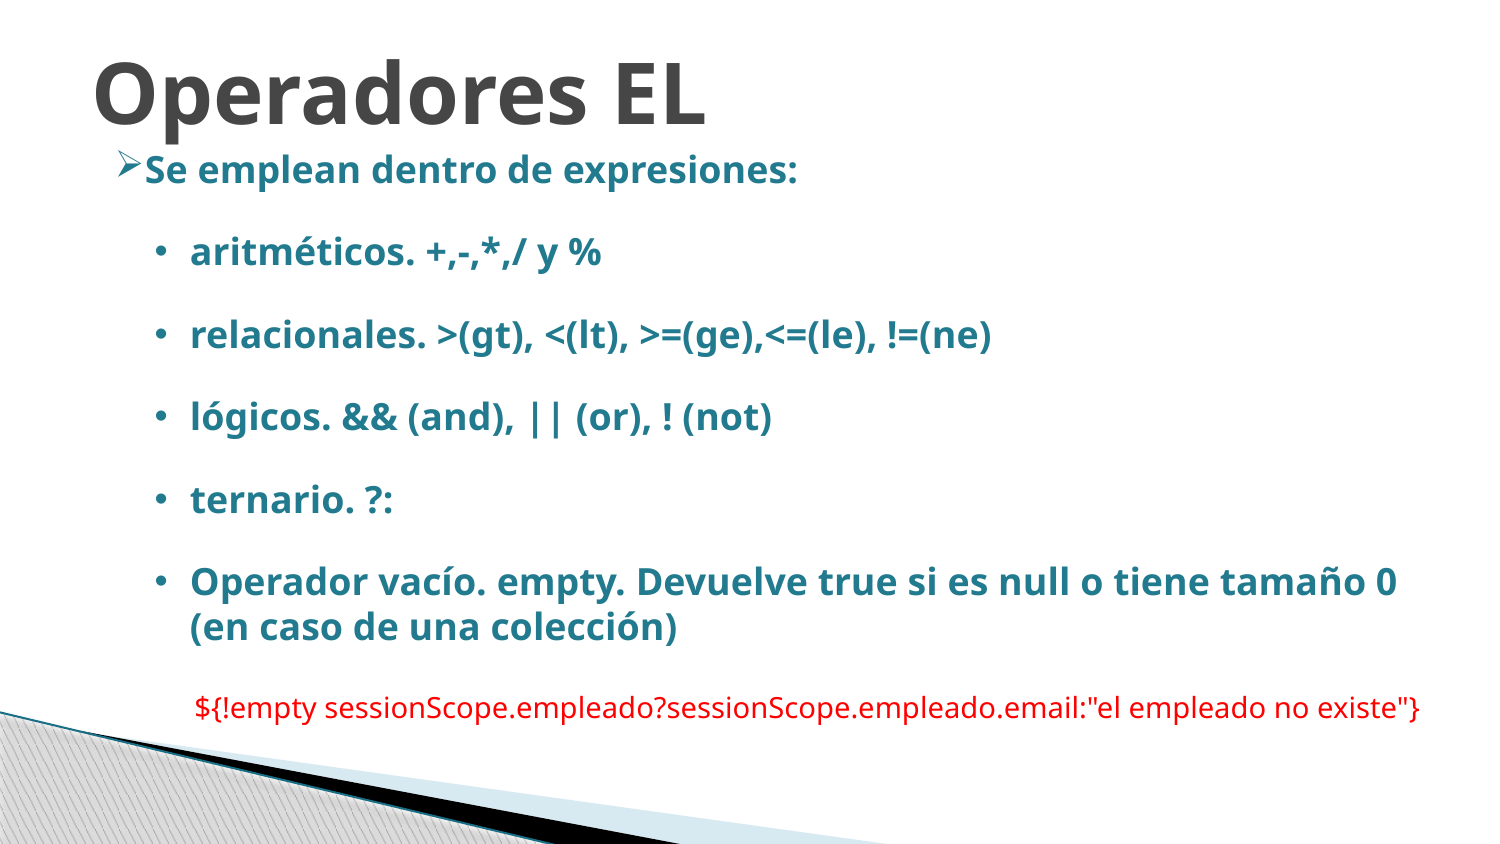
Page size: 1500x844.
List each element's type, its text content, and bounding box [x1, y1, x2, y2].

text_box ${!empty sessionScope.empleado?sessionScope.empleado.email:"el empleado no existe"} [179, 682, 1437, 732]
text_box Operadores EL [76, 32, 1436, 165]
text_box Se emplean dentro de expresiones: aritméticos. +,-,*,/ y % relacionales. >(gt), <(lt), >=(ge),<=(le), !=(ne) lógicos. && (and), || (or), ! (not) ternario. ?: Operador vacío. empty. Devuelve true si es null o tiene tamaño 0 (en caso de una colección) [100, 138, 1424, 340]
